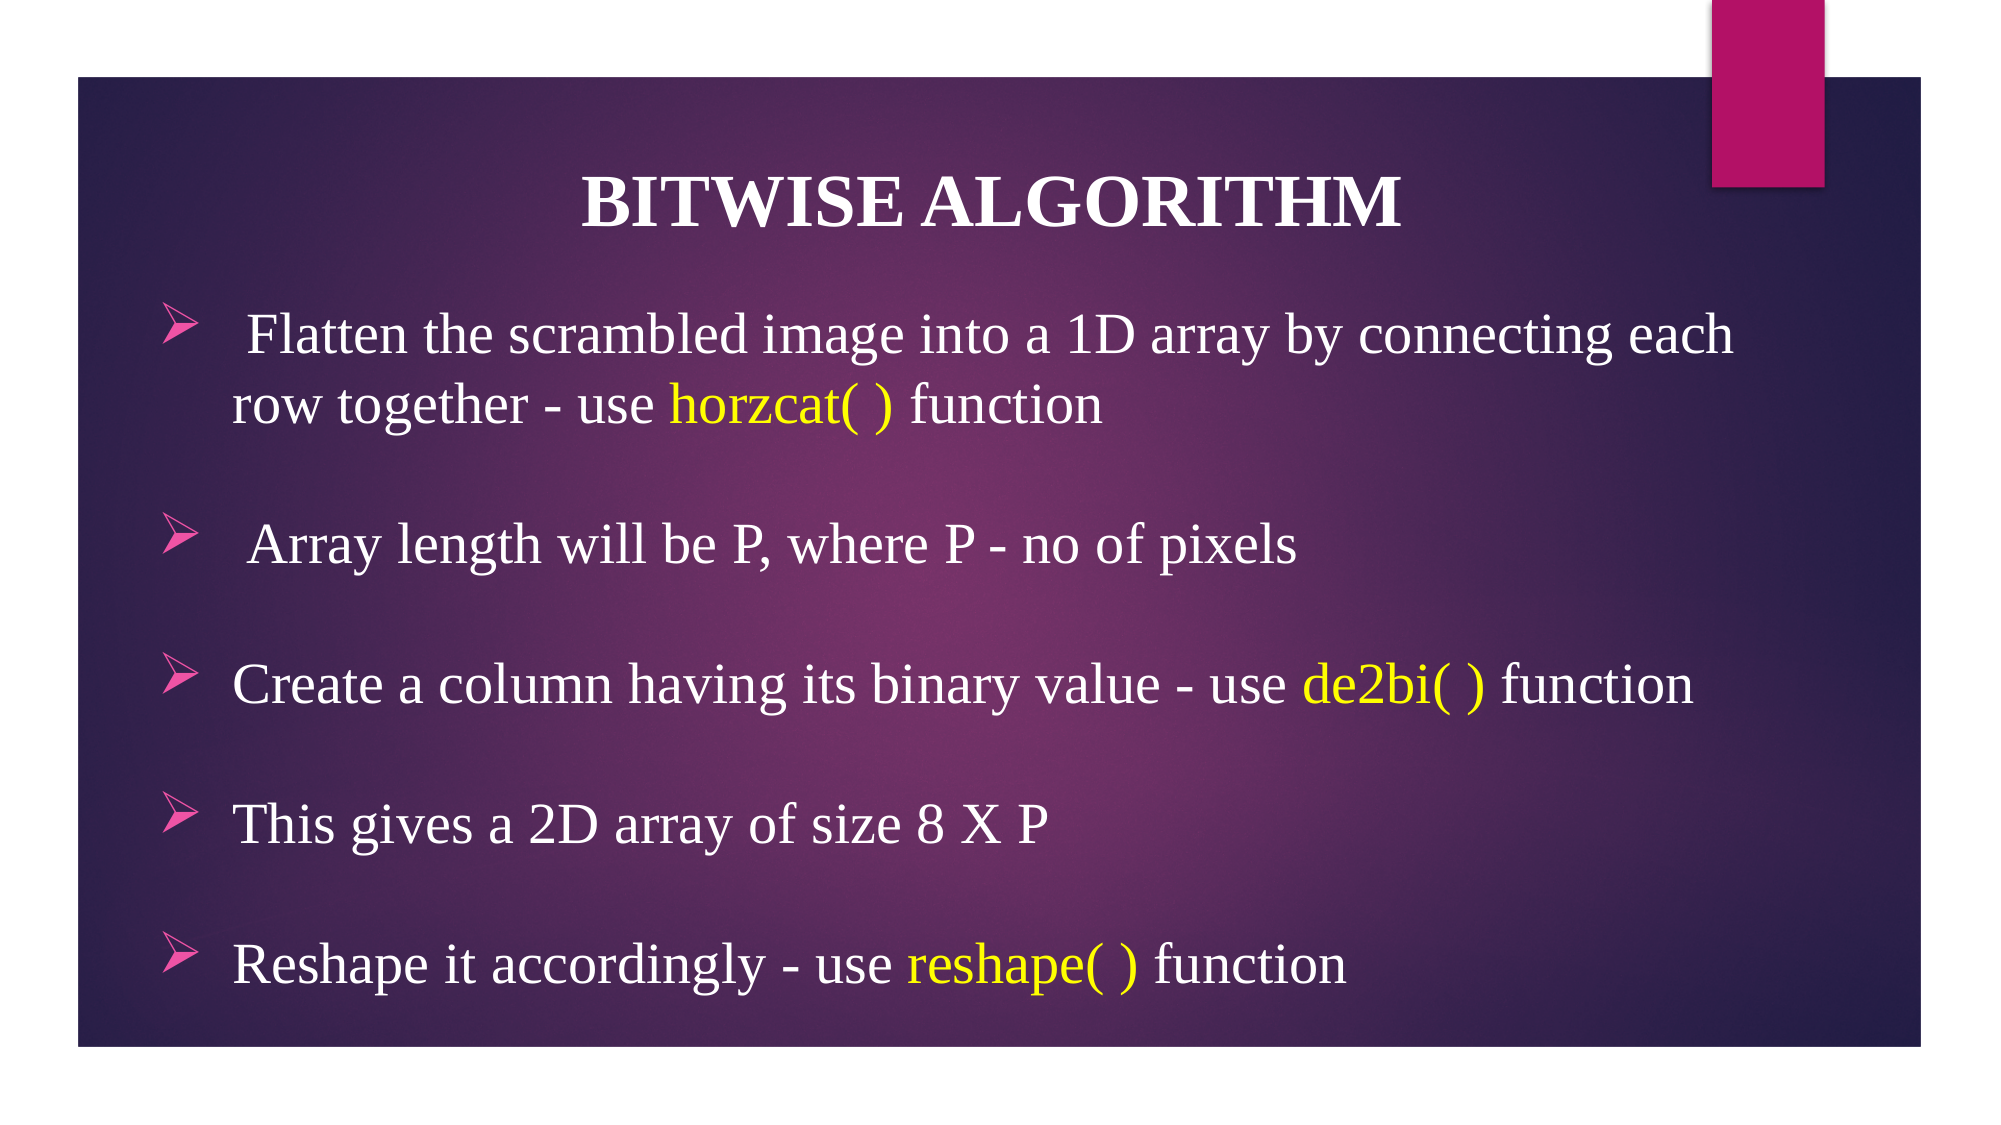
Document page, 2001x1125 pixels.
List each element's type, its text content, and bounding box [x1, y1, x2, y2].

text_box BITWISE ALGORITHM [452, 143, 1533, 249]
text_box Flatten the scrambled image into a 1D array by connecting each row together - use horzcat( ) function Array length will be P, where P - no of pixels Create a column having its binary value - use de2bi( ) function This gives a 2D array of size 8 X P Reshape it accordingly - use reshape( ) function [142, 287, 1843, 1125]
